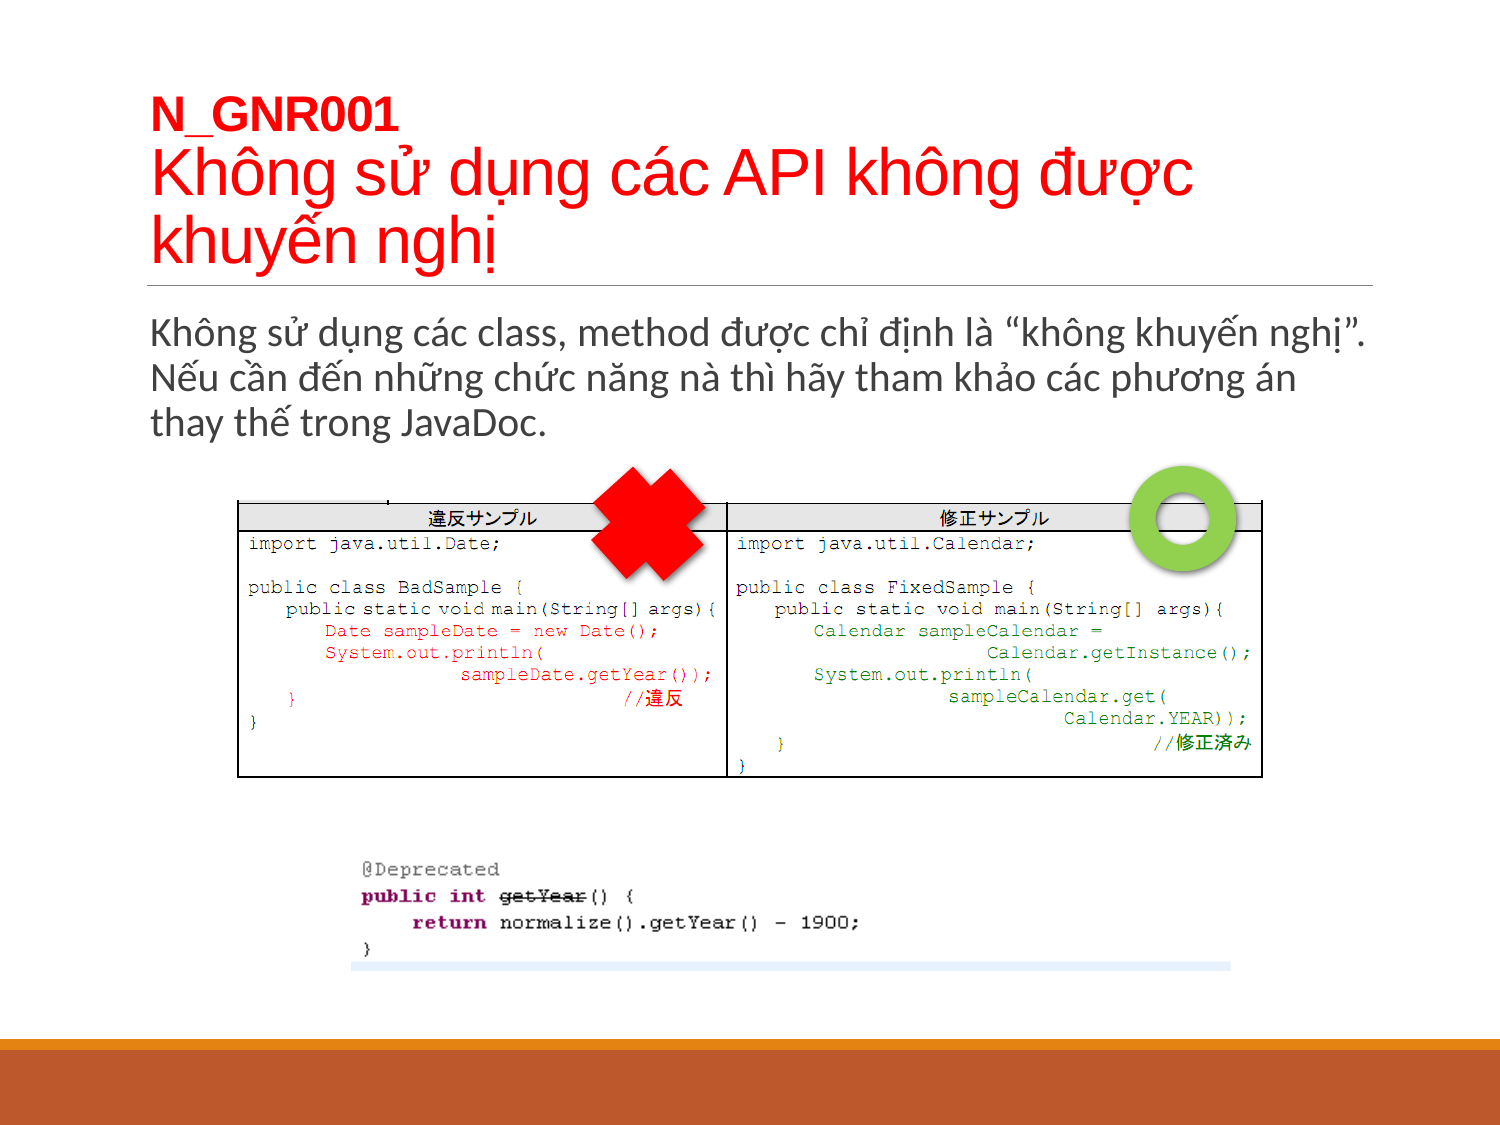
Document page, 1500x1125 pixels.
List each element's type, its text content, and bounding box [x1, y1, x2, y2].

list Không sử dụng các class, method được chỉ định là “không khuyến nghị”. Nếu cần đến những chức năng nà thì hãy tham khảo các phương án thay thế trong JavaDoc. [135, 302, 1373, 963]
text_box [1134, 466, 1231, 496]
picture [232, 499, 1268, 782]
picture [350, 854, 1232, 972]
text_box [600, 466, 696, 496]
title N_GNR001 Không sử dụng các API không được khuyến nghị [135, 47, 1373, 285]
